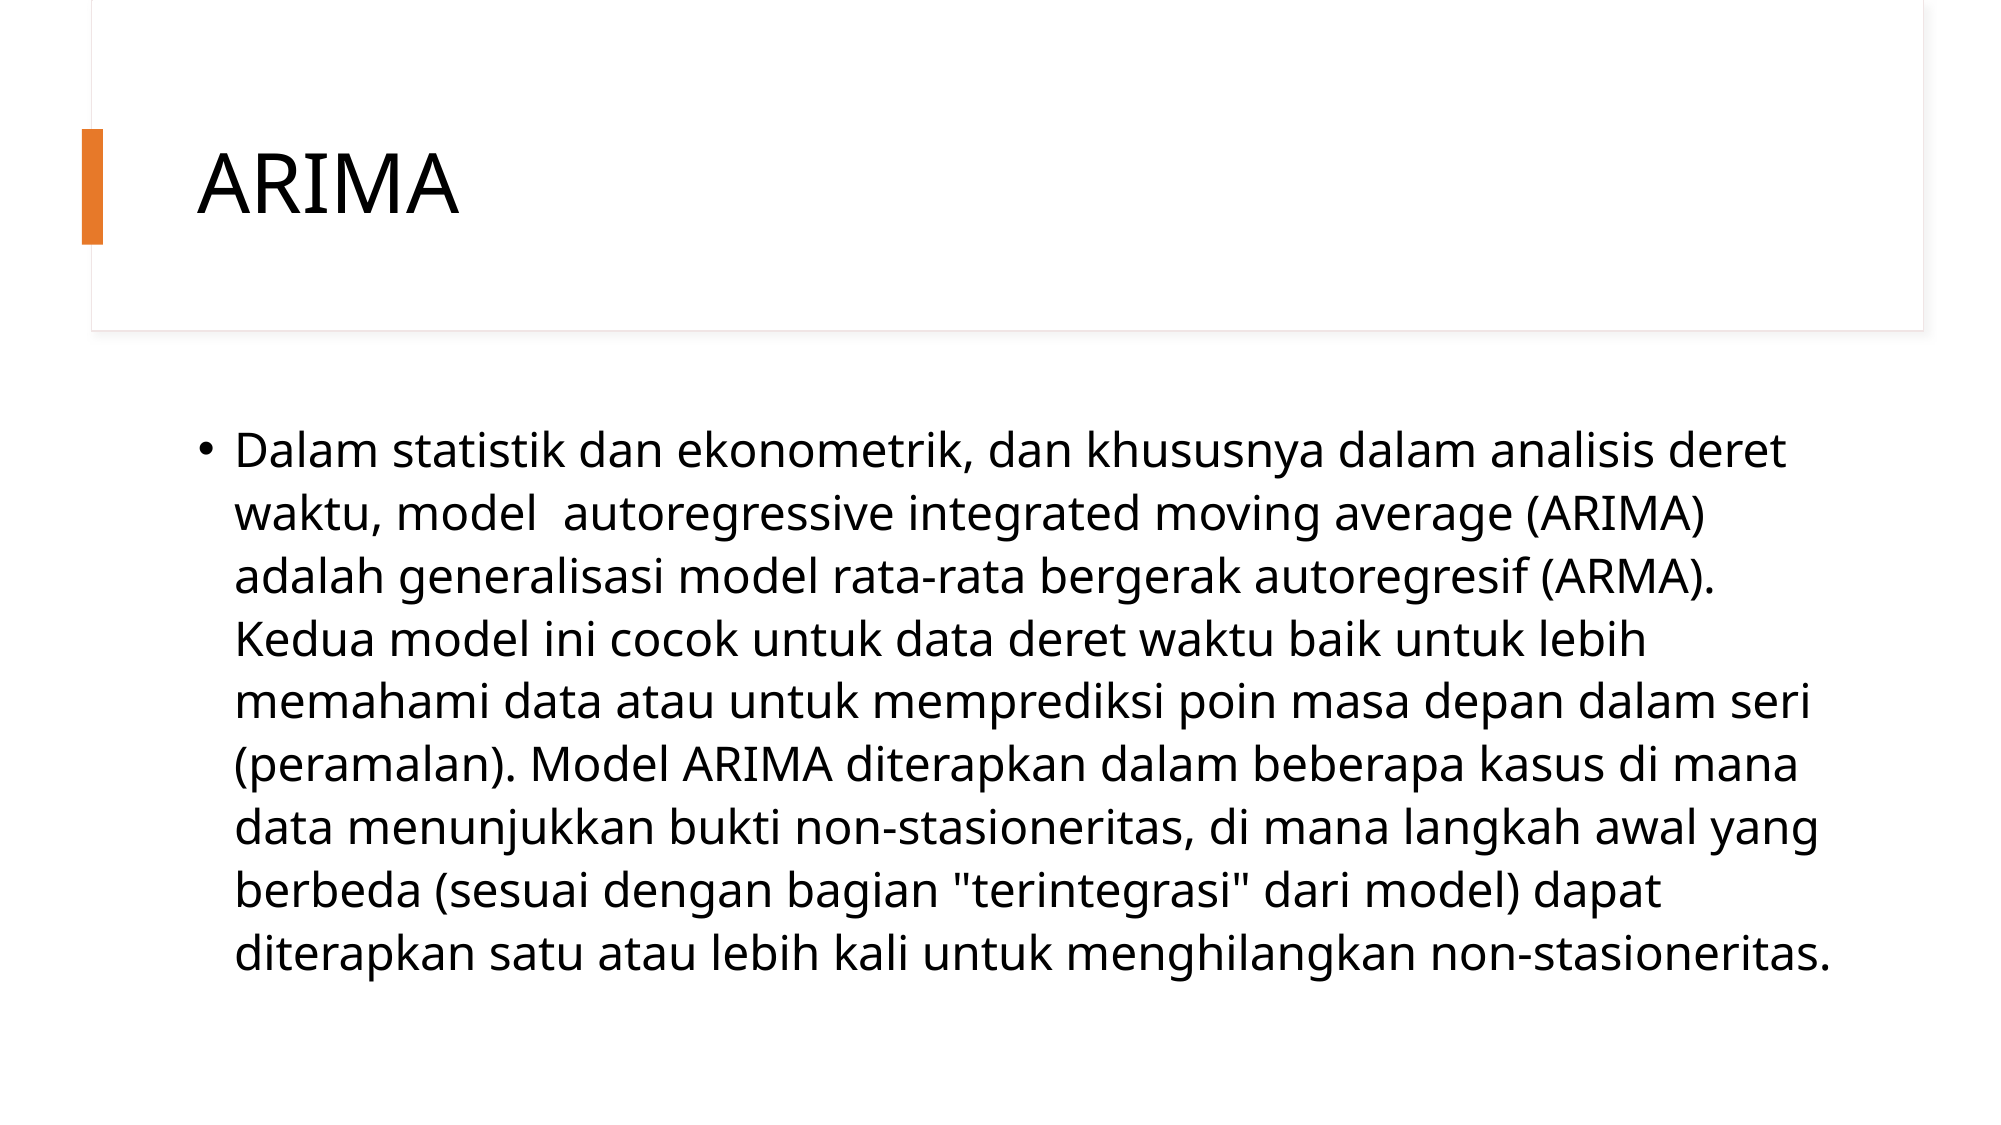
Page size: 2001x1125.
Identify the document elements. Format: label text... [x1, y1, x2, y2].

list Dalam statistik dan ekonometrik, dan khususnya dalam analisis deret waktu, model autoregressive integrated moving average (ARIMA) adalah generalisasi model rata-rata bergerak autoregresif (ARMA). Kedua model ini cocok untuk data deret waktu baik untuk lebih memahami data atau untuk memprediksi poin masa depan dalam seri (peramalan). Model ARIMA diterapkan dalam beberapa kasus di mana data menunjukkan bukti non-stasioneritas, di mana langkah awal yang berbeda (sesuai dengan bagian "terintegrasi" dari model) dapat diterapkan satu atau lebih kali untuk menghilangkan non-stasioneritas. [183, 406, 1851, 1013]
title ARIMA [183, 90, 1851, 284]
